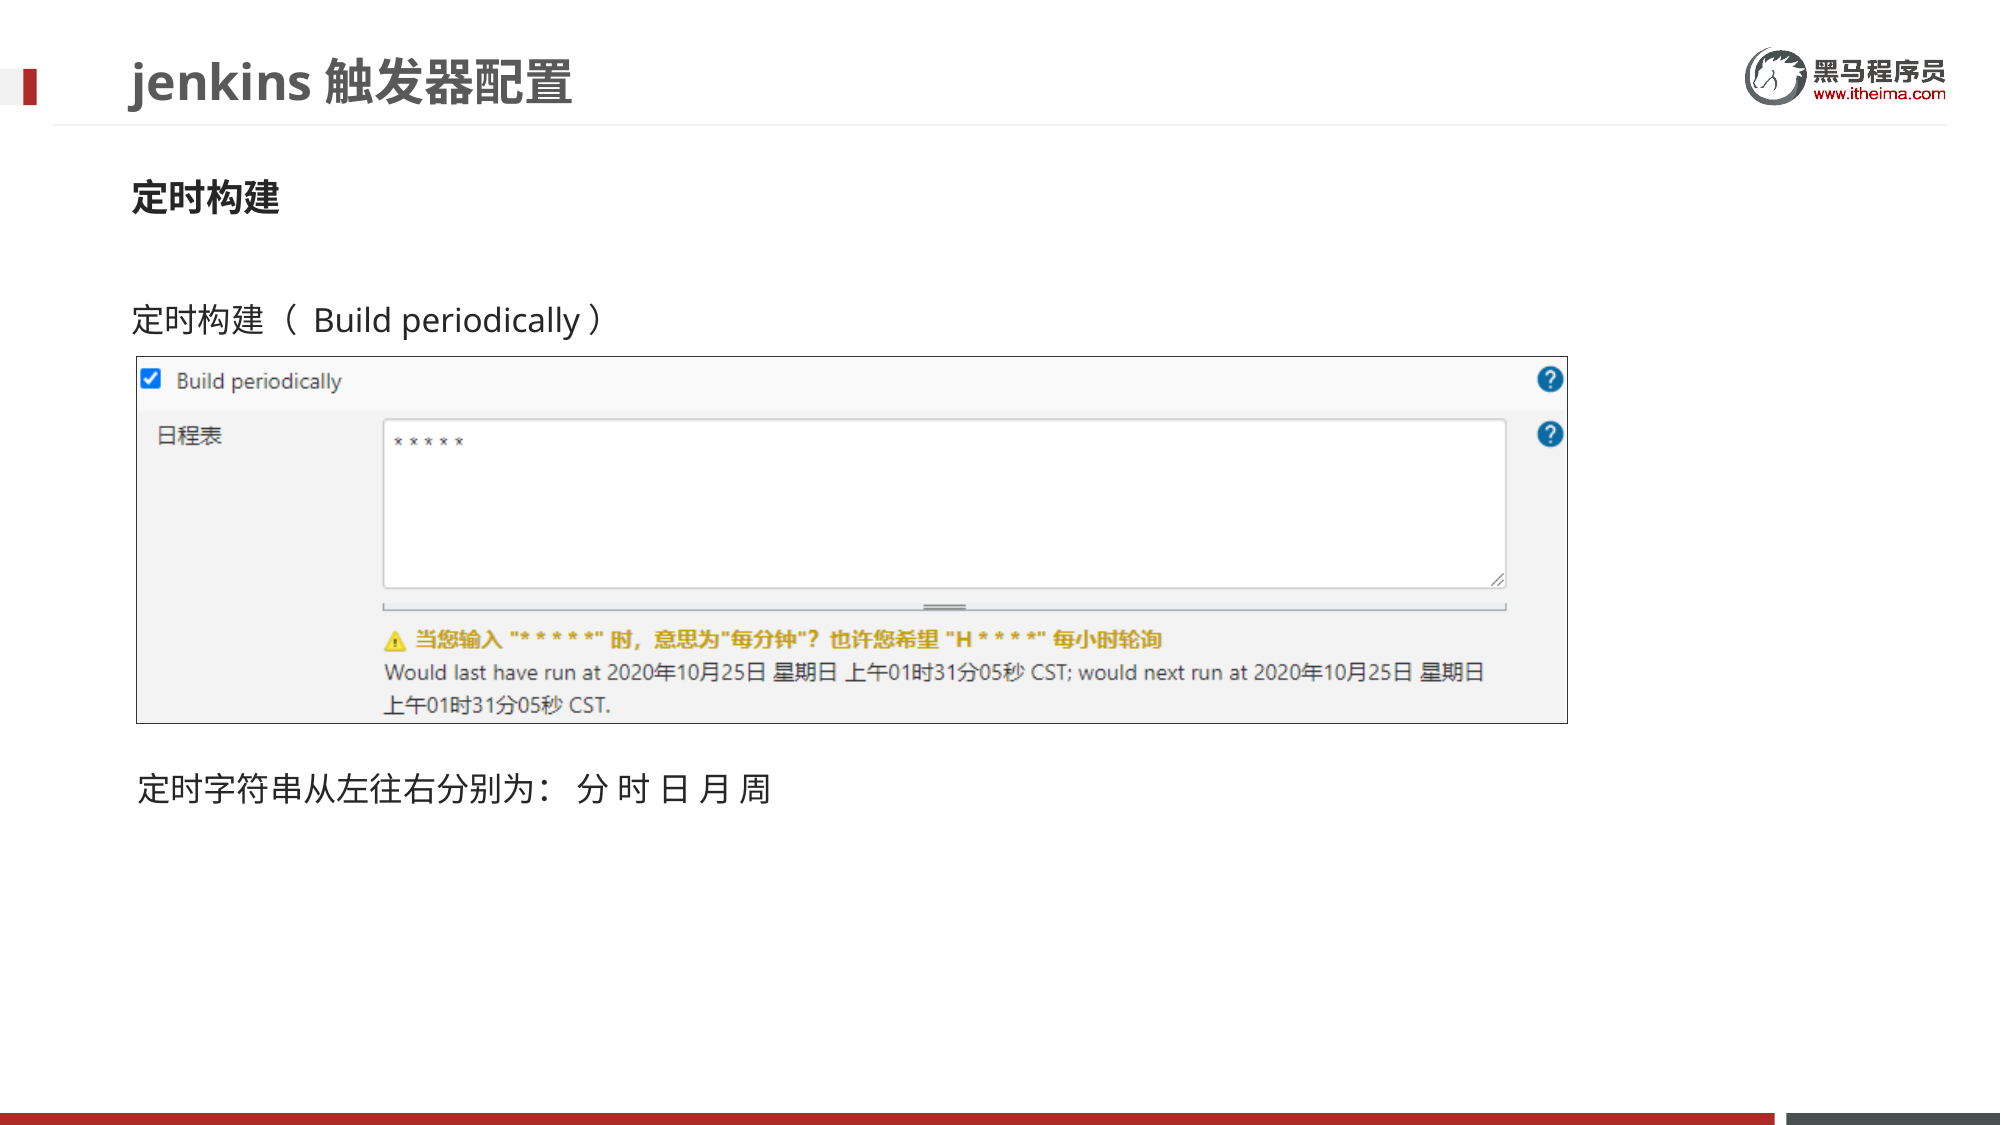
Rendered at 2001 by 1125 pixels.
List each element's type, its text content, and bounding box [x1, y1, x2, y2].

text_box 定时字符串从左往右分别为： 分 时 日 月 周 [122, 740, 1878, 826]
picture [135, 356, 1568, 724]
list 定时构建（ Build periodically） [116, 271, 1872, 357]
title jenkins触发器配置 [116, 38, 1556, 124]
picture [1744, 46, 1946, 106]
list 定时构建 [116, 154, 1872, 239]
